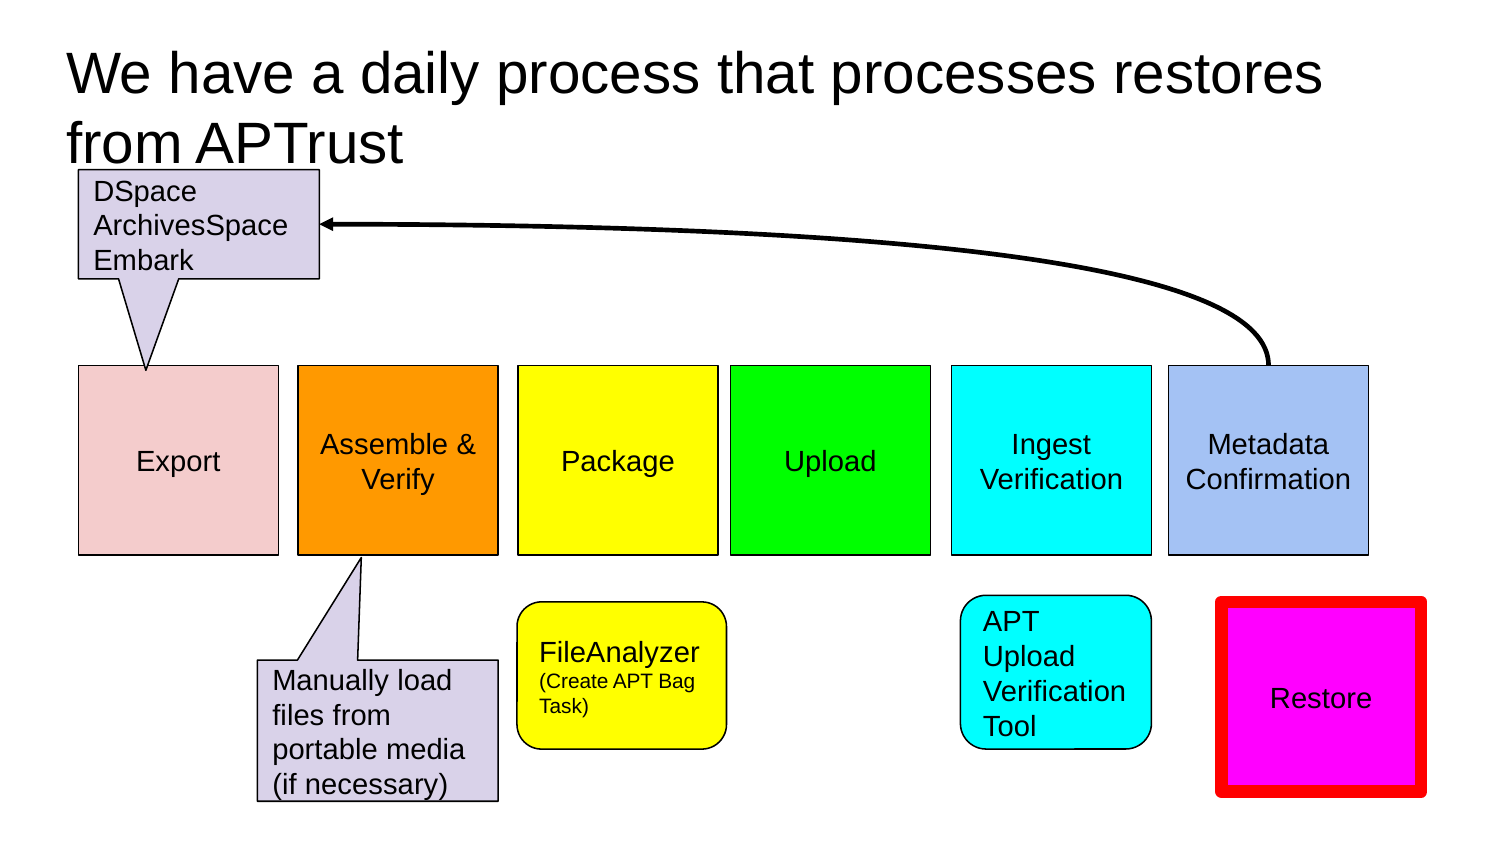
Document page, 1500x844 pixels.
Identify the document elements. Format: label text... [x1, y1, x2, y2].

text_box DSpace ArchivesSpace Embark [78, 169, 320, 371]
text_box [723, 0, 865, 770]
text_box Ingest Verification [951, 365, 1152, 556]
text_box Upload [869, 365, 931, 556]
text_box Manually load files from portable media (if necessary) [257, 557, 499, 802]
title We have a daily process that processes restores from APTrust [869, 19, 1449, 167]
text_box Metadata Confirmation [1168, 365, 1369, 556]
text_box FileAnalyzer (Create APT Bag Task) [516, 601, 717, 750]
title We have a daily process that processes restores from APTrust [51, 19, 717, 167]
text_box Export [78, 365, 279, 556]
text_box APT Upload Verification Tool [960, 595, 1152, 750]
text_box Assemble & Verify [298, 365, 499, 556]
text_box Package [518, 365, 717, 556]
text_box Restore [1221, 601, 1422, 792]
